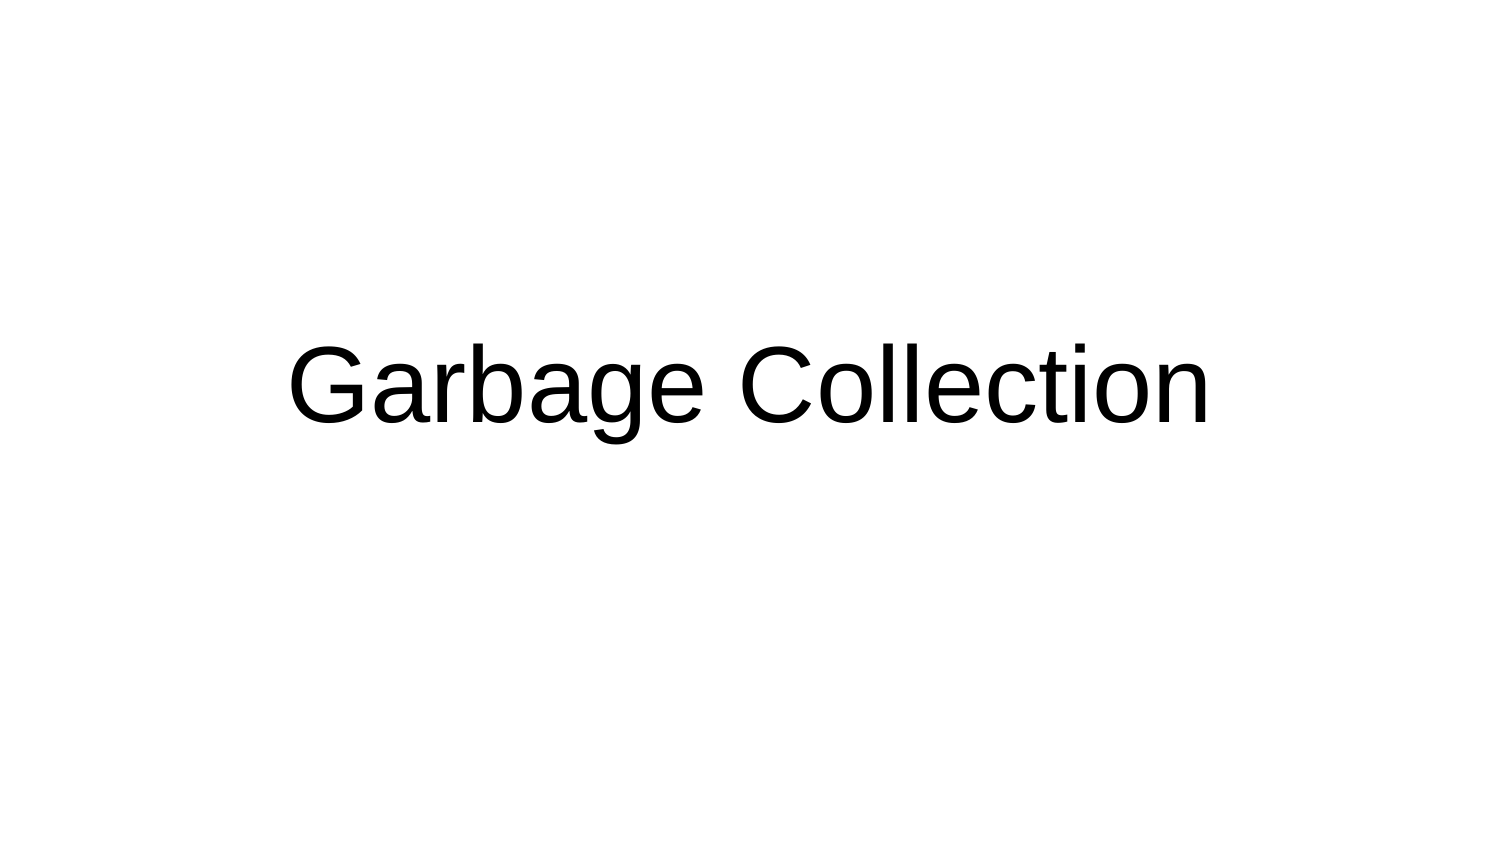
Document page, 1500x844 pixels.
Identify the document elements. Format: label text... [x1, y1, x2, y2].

title Garbage Collection [51, 122, 1449, 459]
